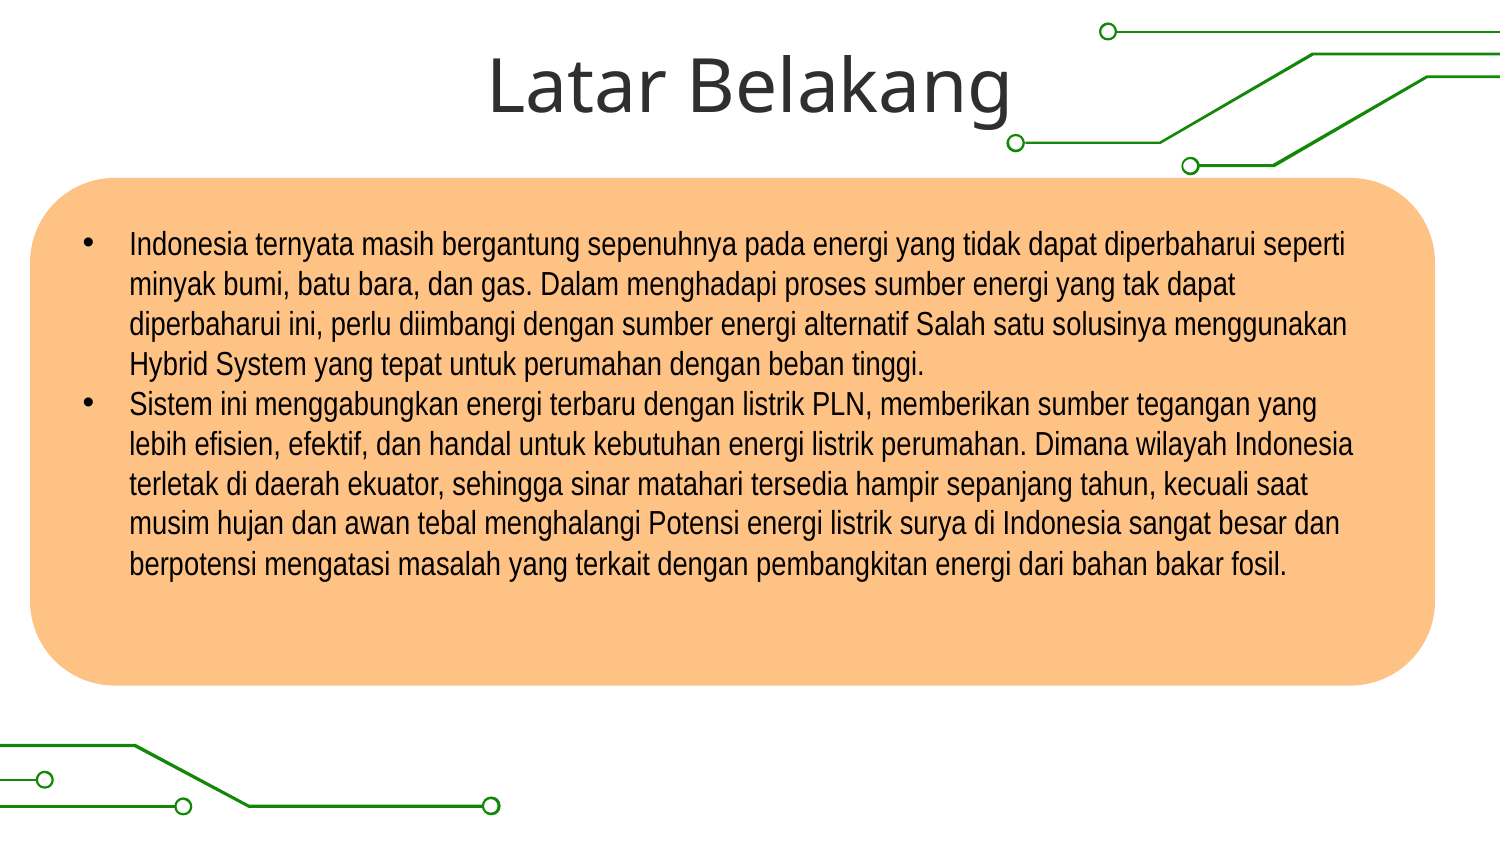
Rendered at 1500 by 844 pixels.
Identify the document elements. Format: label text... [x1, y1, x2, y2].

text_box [1006, 22, 1500, 176]
text_box [27, 175, 1438, 688]
text_box Indonesia ternyata masih bergantung sepenuhnya pada energi yang tidak dapat diperbaharui seperti minyak bumi, batu bara, dan gas. Dalam menghadapi proses sumber energi yang tak dapat diperbaharui ini, perlu diimbangi dengan sumber energi alternatif Salah satu solusinya menggunakan Hybrid System yang tepat untuk perumahan dengan beban tinggi. Sistem ini menggabungkan energi terbaru dengan listrik PLN, memberikan sumber tegangan yang lebih efisien, efektif, dan handal untuk kebutuhan energi listrik perumahan. Dimana wilayah Indonesia terletak di daerah ekuator, sehingga sinar matahari tersedia hampir sepanjang tahun, kecuali saat musim hujan dan awan tebal menghalangi Potensi energi listrik surya di Indonesia sangat besar dan berpotensi mengatasi masalah yang terkait dengan pembangkitan energi dari bahan bakar fosil. [67, 214, 1382, 624]
title Latar Belakang [118, 22, 1004, 123]
